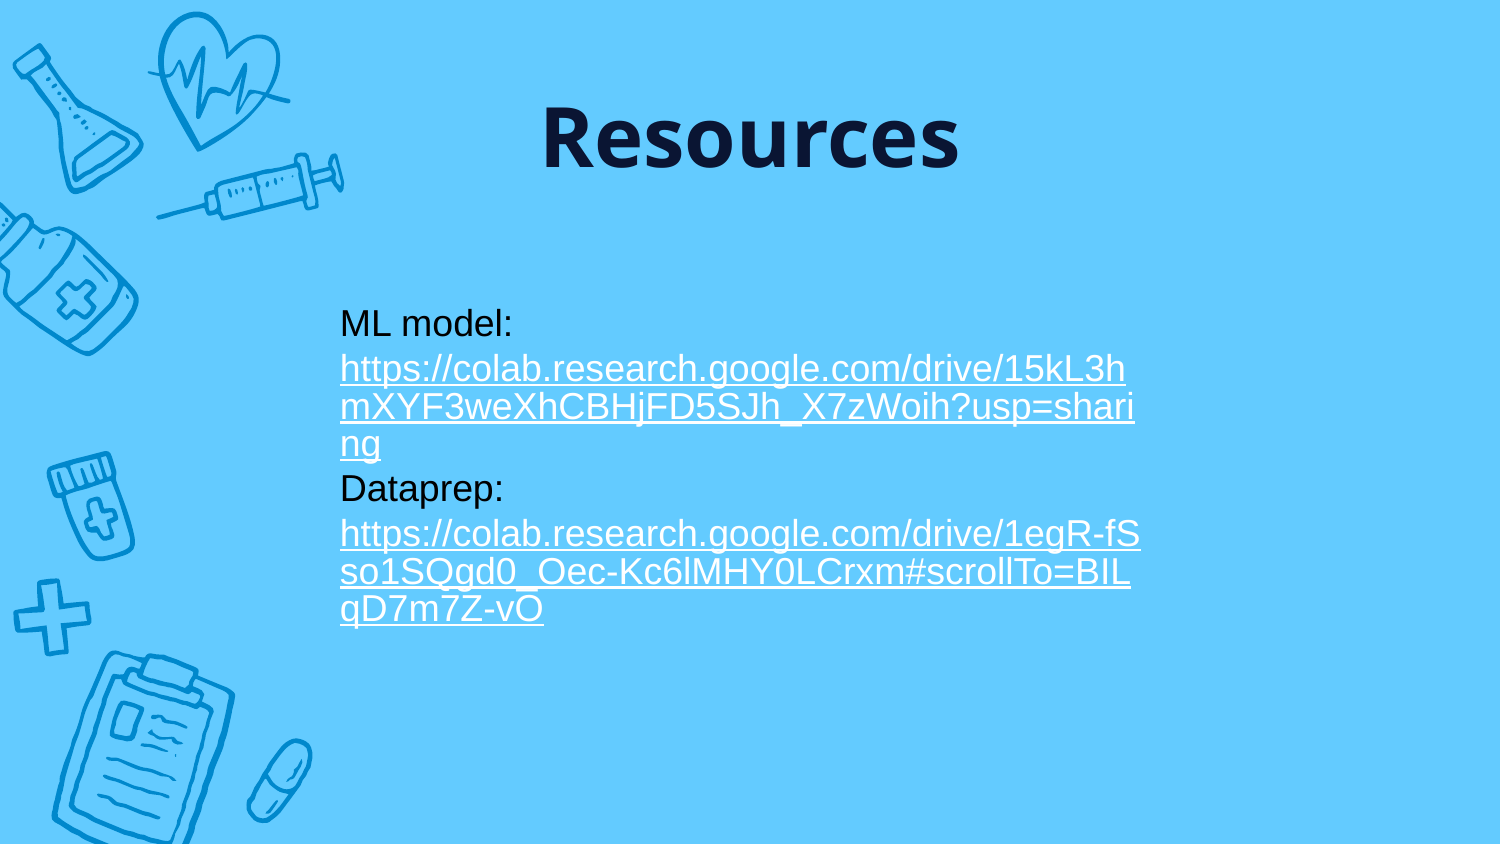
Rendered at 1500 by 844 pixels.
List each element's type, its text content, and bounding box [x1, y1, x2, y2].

text_box ML model: https://colab.research.google.com/drive/15kL3hmXYF3weXhCBHjFD5SJh_X7zWoih?usp=sharing Dataprep: https://colab.research.google.com/drive/1egR-fSso1SQgd0_Oec-Kc6lMHY0LCrxm#scrollTo=BILqD7m7Z-vO [324, 284, 1163, 635]
title Resources [390, 69, 1110, 175]
